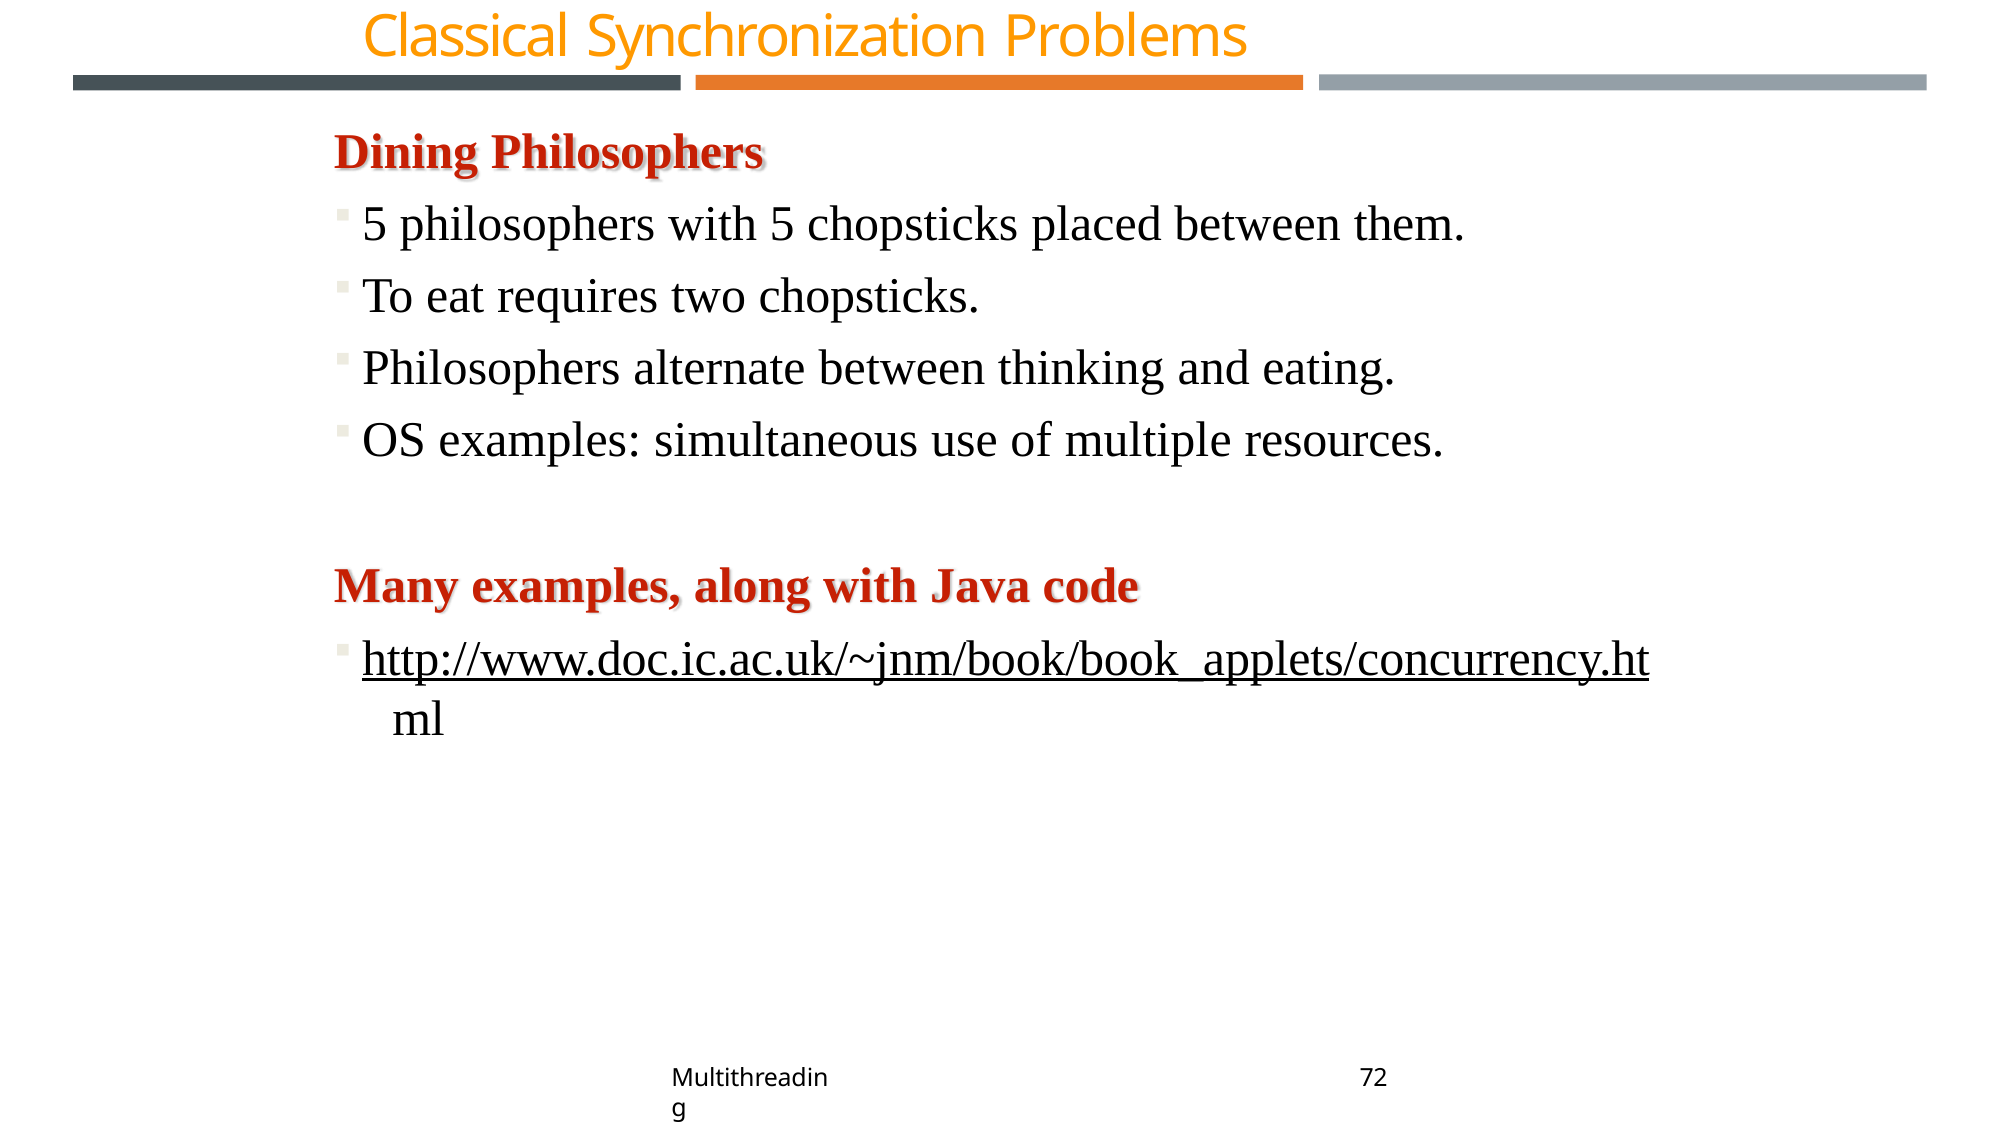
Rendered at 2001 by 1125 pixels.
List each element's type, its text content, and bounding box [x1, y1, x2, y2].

slide_number 109 [1357, 1056, 1419, 1125]
picture [334, 566, 1143, 616]
text_box Dining Philosophers 5 philosophers with 5 chopsticks placed between them. To eat requires two chopsticks. Philosophers alternate between thinking and eating. OS examples: simultaneous use of multiple resources. Many examples, along with Java code http://www.doc.ic.ac.uk/~jnm/book/book_applets/concurrency.ht ml [331, 104, 1663, 745]
title Classical Synchronization Problems [360, 0, 1501, 104]
picture [334, 134, 769, 184]
text_box Multithreading [669, 1062, 831, 1122]
